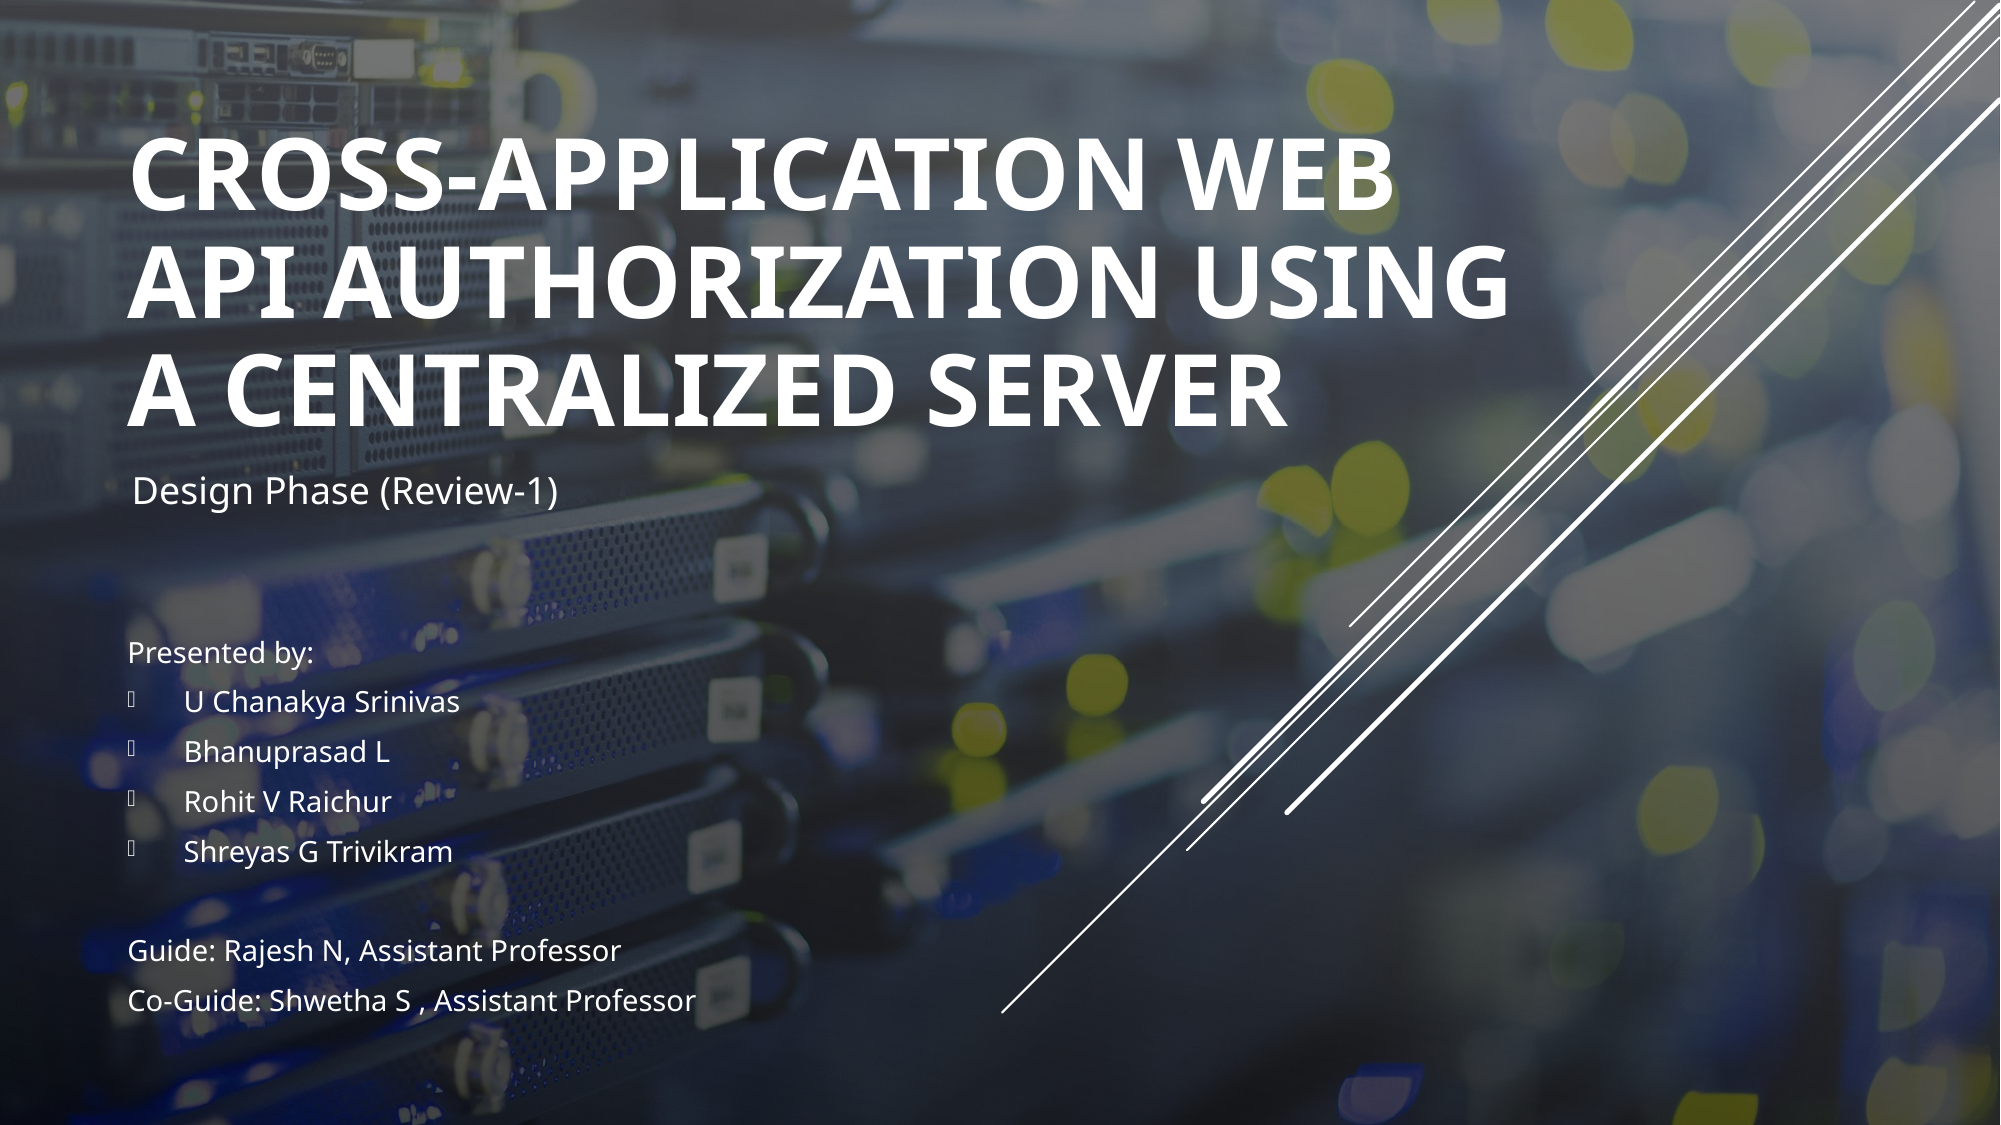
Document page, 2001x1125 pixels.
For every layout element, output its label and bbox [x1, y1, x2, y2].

picture [0, 0, 2000, 1125]
text_box [1001, 1, 2000, 1013]
